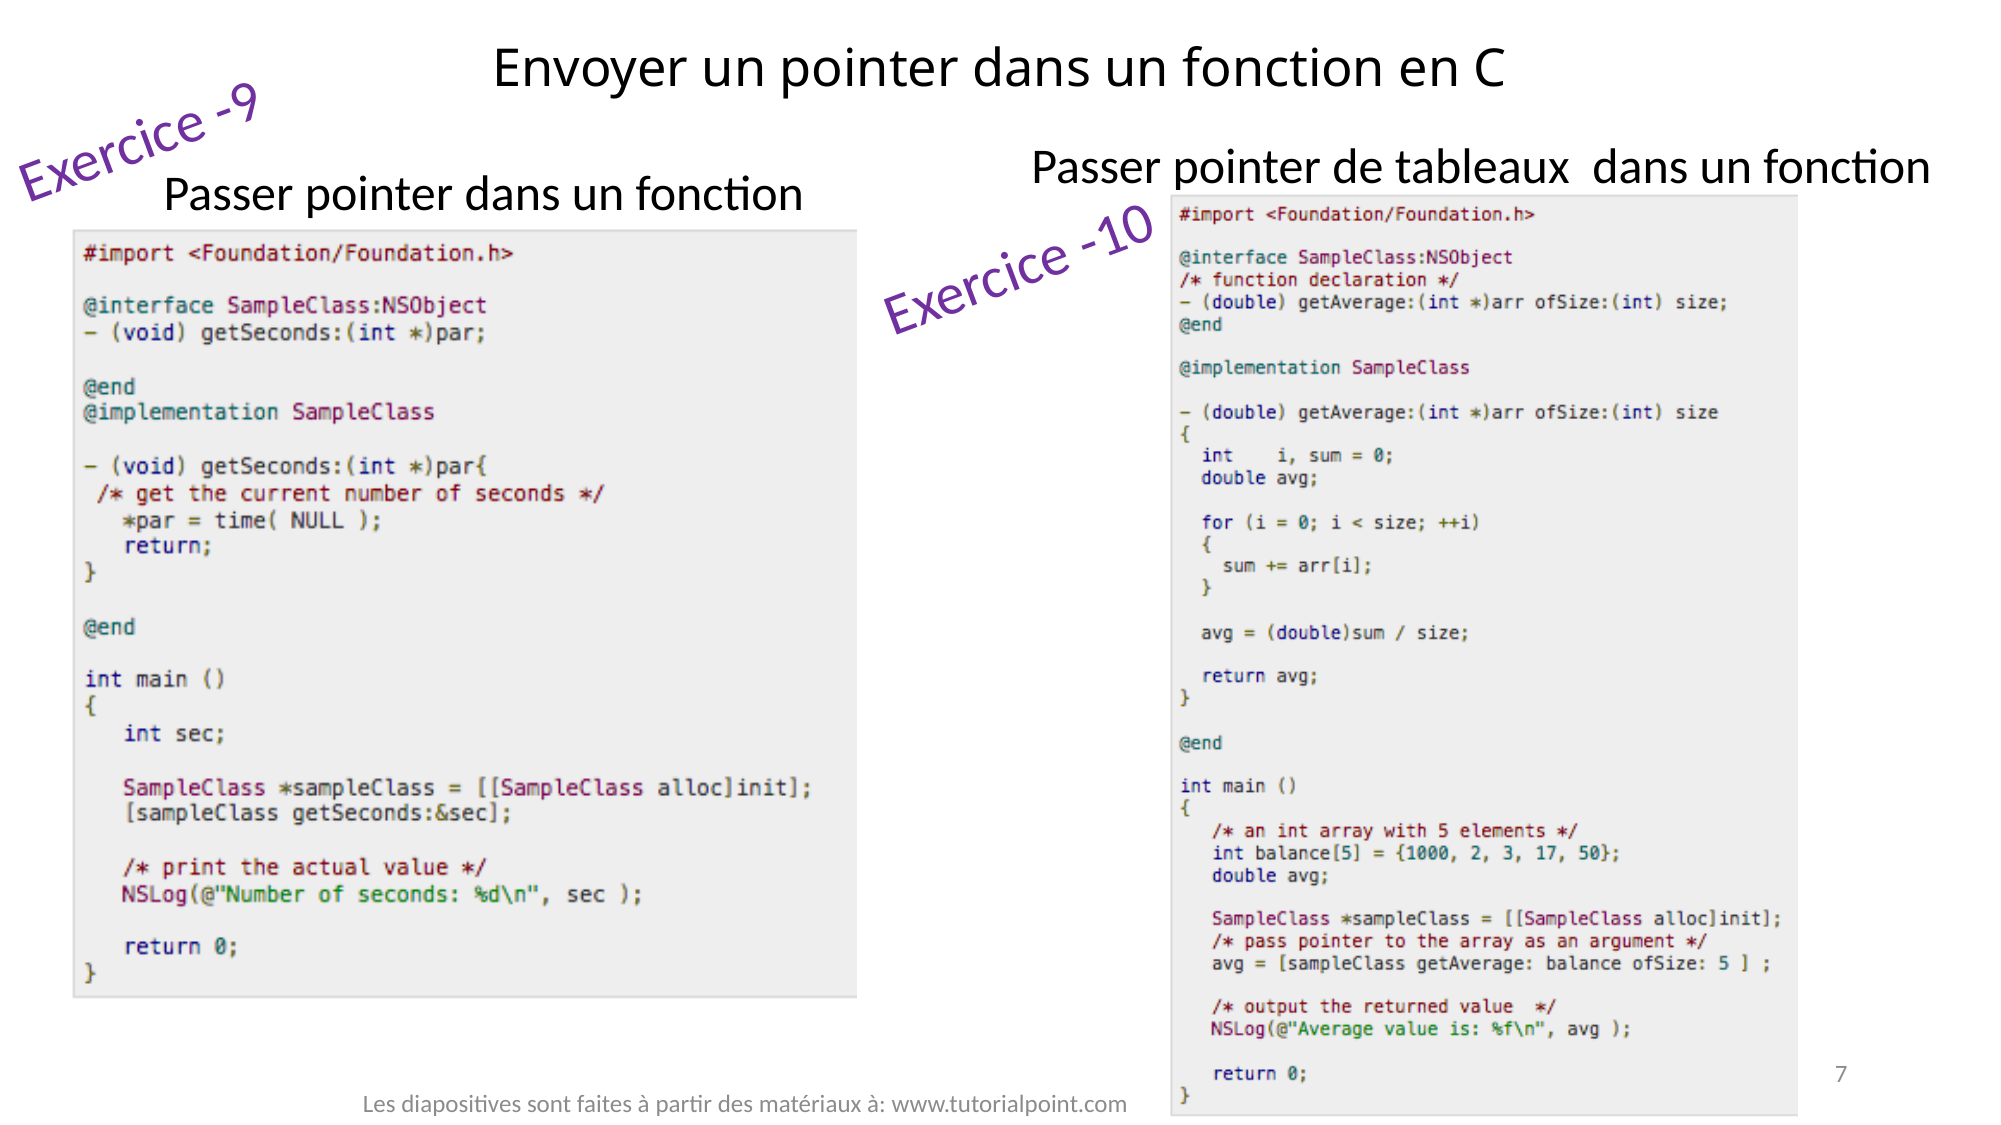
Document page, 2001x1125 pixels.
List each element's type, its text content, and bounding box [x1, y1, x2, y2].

slide_number 7 [1798, 1042, 1863, 1103]
picture [65, 228, 857, 1009]
title Envoyer un pointer dans un fonction en C [137, 32, 1863, 106]
text_box Passer pointer de tableaux dans un fonction [962, 125, 2000, 201]
text_box Passer pointer dans un fonction [110, 153, 857, 228]
text_box Exercice -10 [857, 161, 1183, 360]
picture [1164, 190, 1798, 1125]
text_box Exercice -9 [0, 40, 307, 227]
footer Les diapositives sont faites à partir des matériaux à: www.tutorialpoint.com [201, 1072, 1164, 1125]
